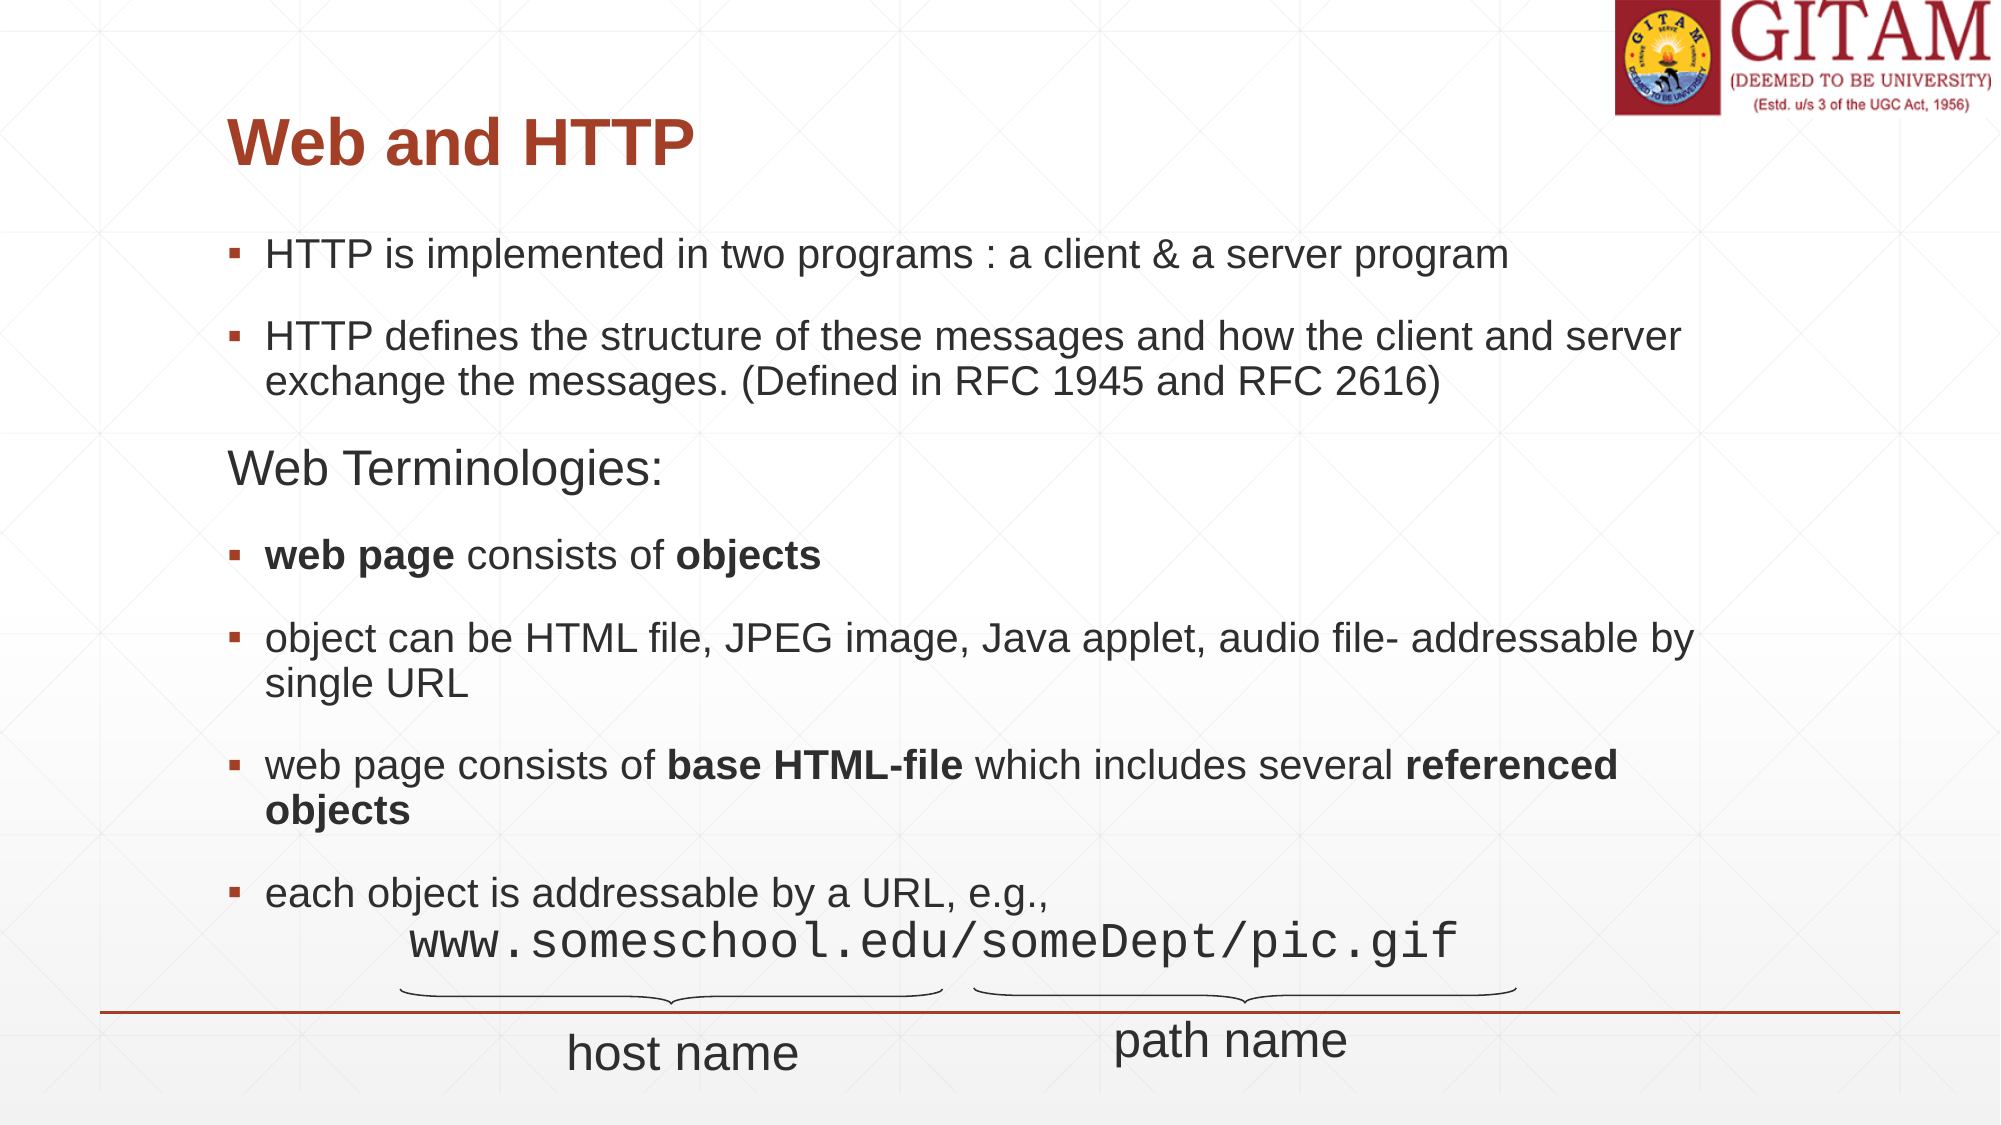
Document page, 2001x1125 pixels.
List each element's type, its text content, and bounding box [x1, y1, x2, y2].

list HTTP is implemented in two programs : a client & a server program HTTP defines the structure of these messages and how the client and server exchange the messages. (Defined in RFC 1945 and RFC 2616) Web Terminologies: web page consists of objects object can be HTML file, JPEG image, Java applet, audio file- addressable by single URL web page consists of base HTML-file which includes several referenced objects each object is addressable by a URL, e.g., [212, 224, 1788, 937]
picture [1615, 0, 2000, 118]
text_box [394, 900, 1517, 1089]
title Web and HTTP [212, 0, 1788, 188]
